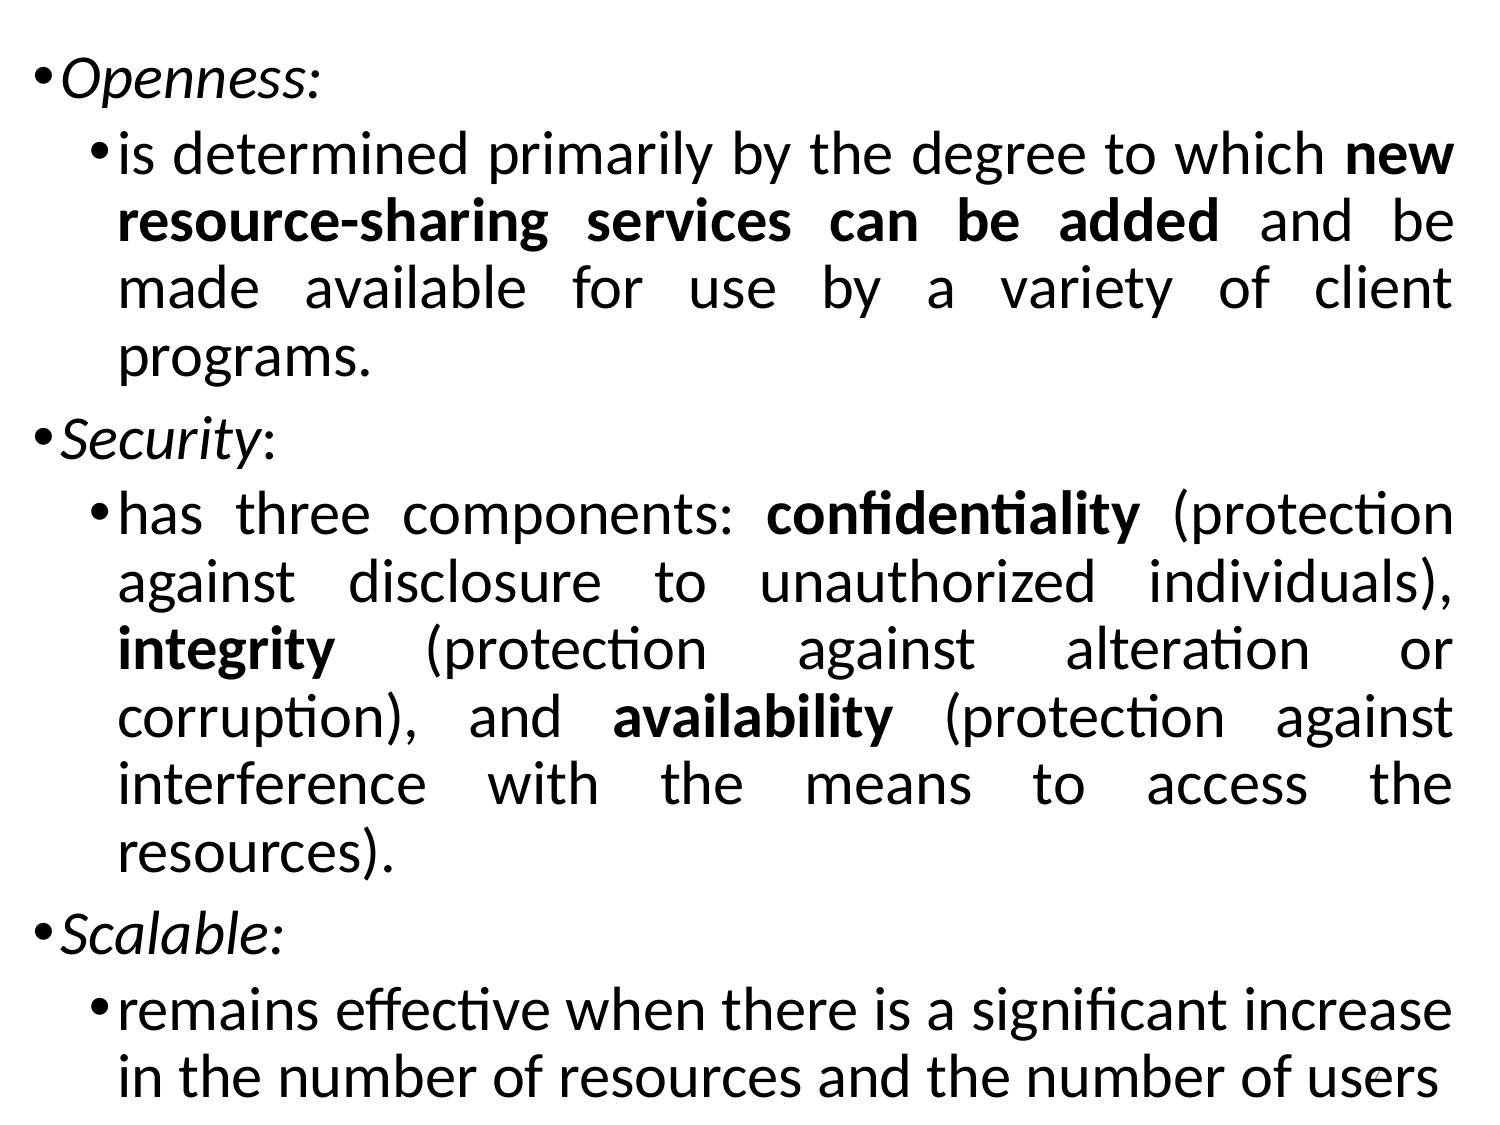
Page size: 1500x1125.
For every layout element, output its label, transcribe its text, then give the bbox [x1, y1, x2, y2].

list Openness: is determined primarily by the degree to which new resource-sharing services can be added and be made available for use by a variety of client programs. Security: has three components: confidentiality (protection against disclosure to unauthorized individuals), integrity (protection against alteration or corruption), and availability (protection against interference with the means to access the resources). Scalable: remains effective when there is a significant increase in the number of resources and the number of users [17, 37, 1471, 1088]
slide_number 7 [1059, 1042, 1397, 1103]
